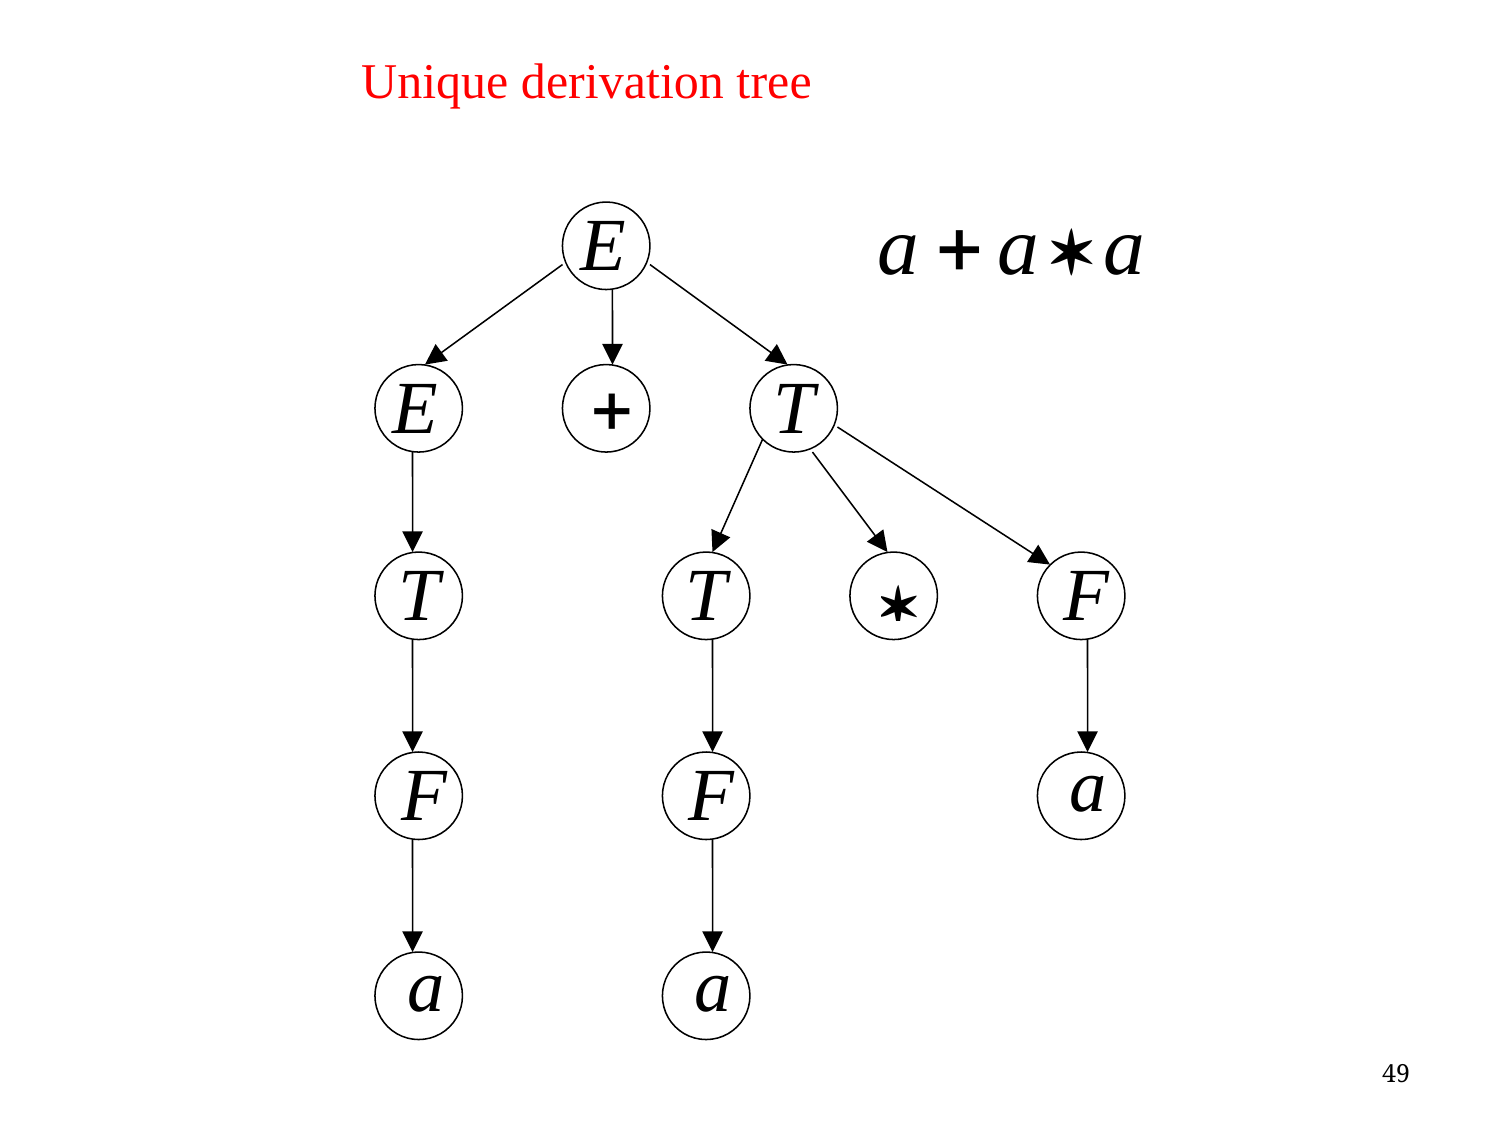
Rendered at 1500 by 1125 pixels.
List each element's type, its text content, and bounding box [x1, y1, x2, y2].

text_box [387, 376, 446, 438]
text_box [374, 752, 447, 832]
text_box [1066, 771, 1111, 818]
text_box [812, 452, 888, 553]
text_box [662, 752, 734, 833]
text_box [881, 580, 917, 621]
text_box [837, 426, 1051, 565]
text_box [849, 552, 938, 640]
text_box [702, 639, 723, 753]
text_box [683, 764, 744, 826]
text_box [584, 284, 628, 290]
text_box [374, 952, 463, 1040]
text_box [687, 564, 740, 626]
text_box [774, 376, 827, 438]
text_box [874, 224, 1151, 282]
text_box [403, 971, 448, 1018]
text_box [402, 839, 423, 953]
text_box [691, 971, 736, 1018]
text_box [402, 639, 423, 753]
text_box [831, 385, 838, 432]
text_box [743, 572, 750, 618]
text_box [374, 552, 447, 640]
text_box [424, 264, 563, 365]
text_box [1058, 564, 1119, 626]
text_box [374, 384, 382, 432]
text_box [456, 573, 463, 619]
text_box [1037, 752, 1125, 840]
text_box [662, 952, 750, 1040]
text_box Unique derivation tree [346, 41, 827, 117]
text_box [1077, 639, 1098, 753]
text_box [1058, 633, 1103, 640]
text_box [649, 264, 788, 365]
text_box [395, 833, 440, 840]
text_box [587, 389, 636, 438]
text_box [562, 364, 650, 453]
text_box [749, 364, 822, 453]
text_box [399, 564, 452, 626]
text_box [562, 222, 569, 269]
slide_number 49 [1074, 1023, 1426, 1100]
text_box [390, 364, 463, 440]
text_box [711, 439, 763, 553]
text_box [602, 289, 623, 365]
text_box [396, 446, 441, 453]
text_box [702, 839, 723, 953]
text_box [662, 552, 734, 640]
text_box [395, 764, 457, 826]
text_box [577, 202, 650, 277]
text_box [1037, 552, 1109, 633]
text_box [402, 452, 423, 553]
text_box [683, 833, 728, 840]
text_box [574, 214, 634, 276]
